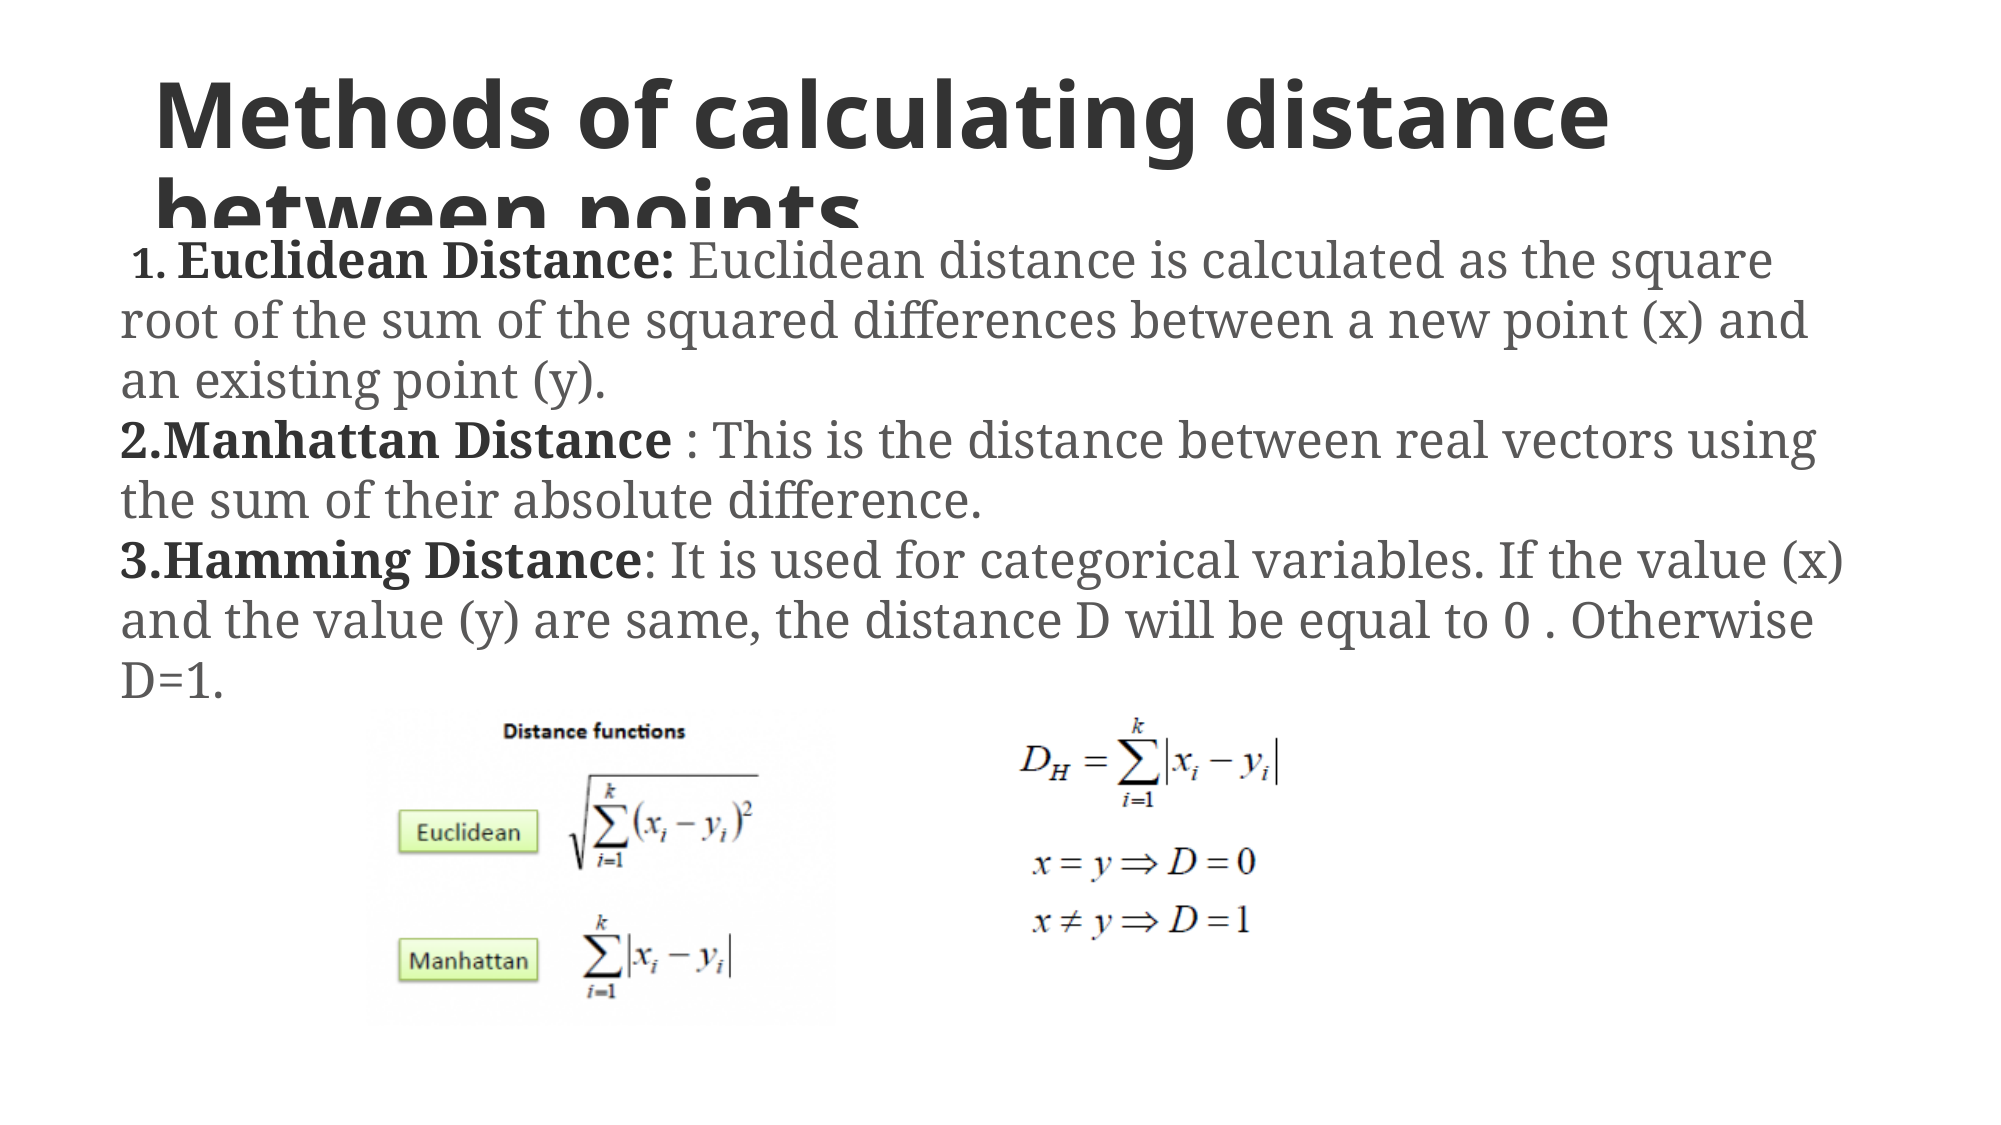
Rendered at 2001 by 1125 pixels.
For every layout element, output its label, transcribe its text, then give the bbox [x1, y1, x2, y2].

text_box 1. Euclidean Distance: Euclidean distance is calculated as the square root of the sum of the squared differences between a new point (x) and an existing point (y). Manhattan Distance : This is the distance between real vectors using the sum of their absolute difference. Hamming Distance: It is used for categorical variables. If the value (x) and the value (y) are same, the distance D will be equal to 0 . Otherwise D=1. [105, 228, 1895, 1089]
picture [974, 685, 1312, 981]
title Methods of calculating distance between points [137, 59, 1863, 228]
picture [366, 708, 836, 1026]
